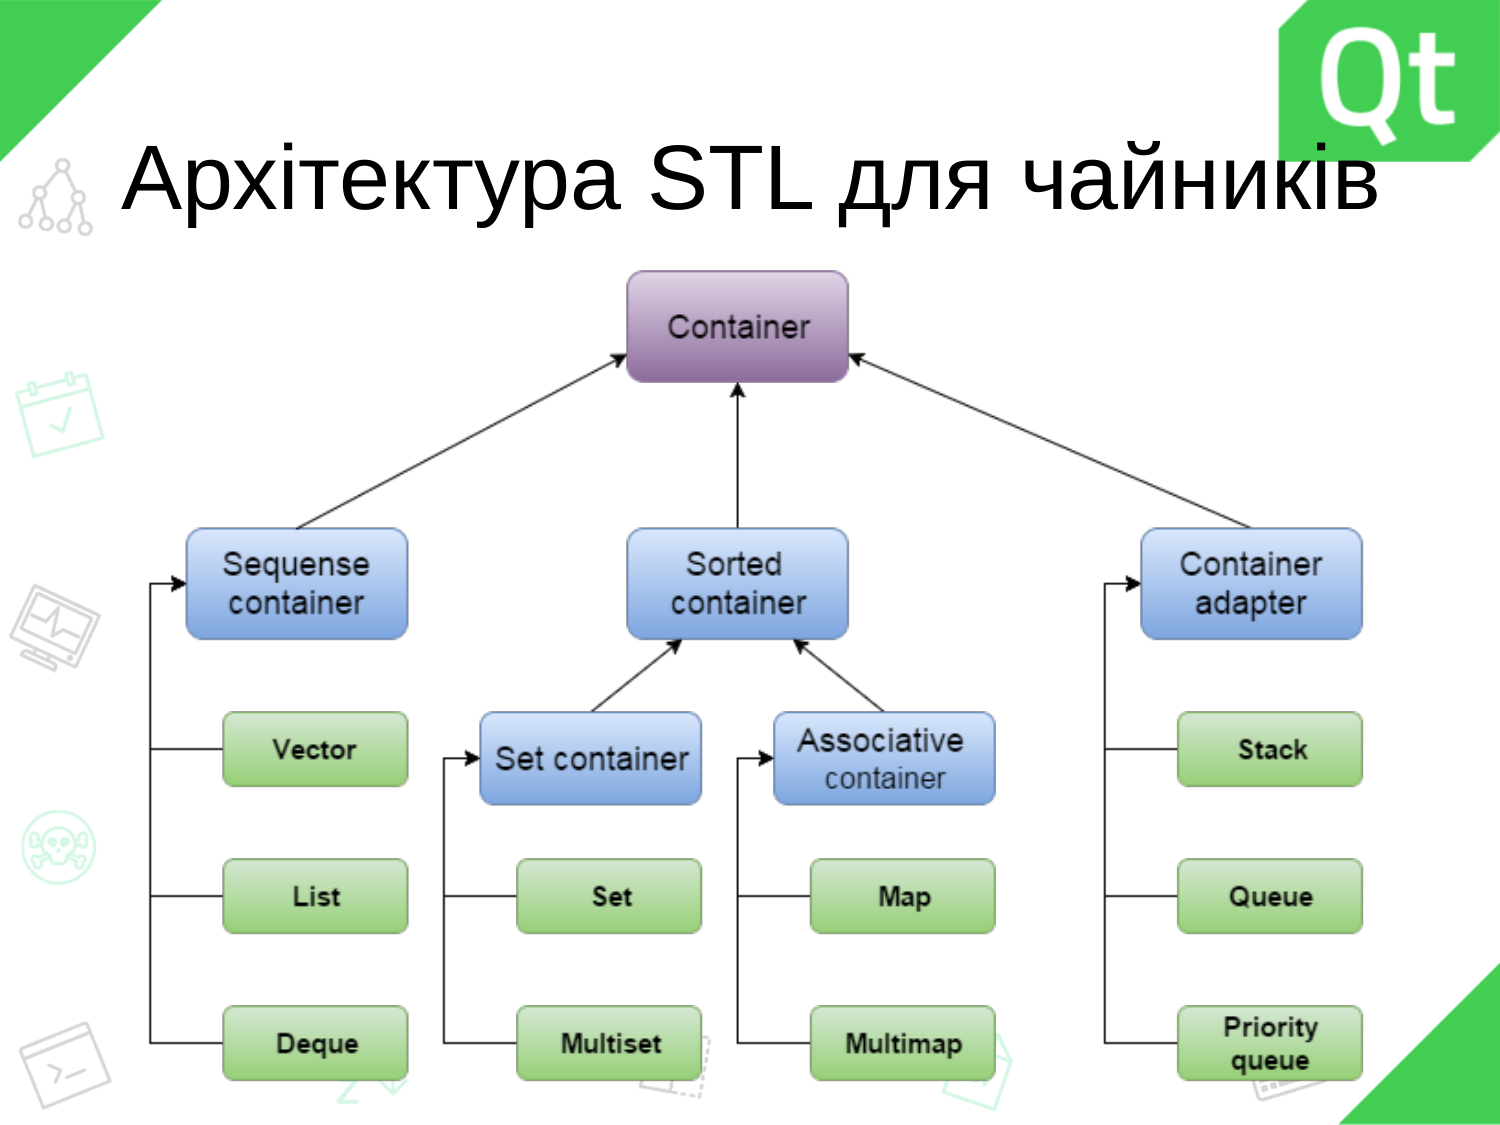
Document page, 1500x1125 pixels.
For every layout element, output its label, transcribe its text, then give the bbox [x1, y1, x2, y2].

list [135, 269, 1365, 1083]
picture [0, 0, 1500, 1125]
title Архітектура STL для чайників [76, 101, 1427, 244]
